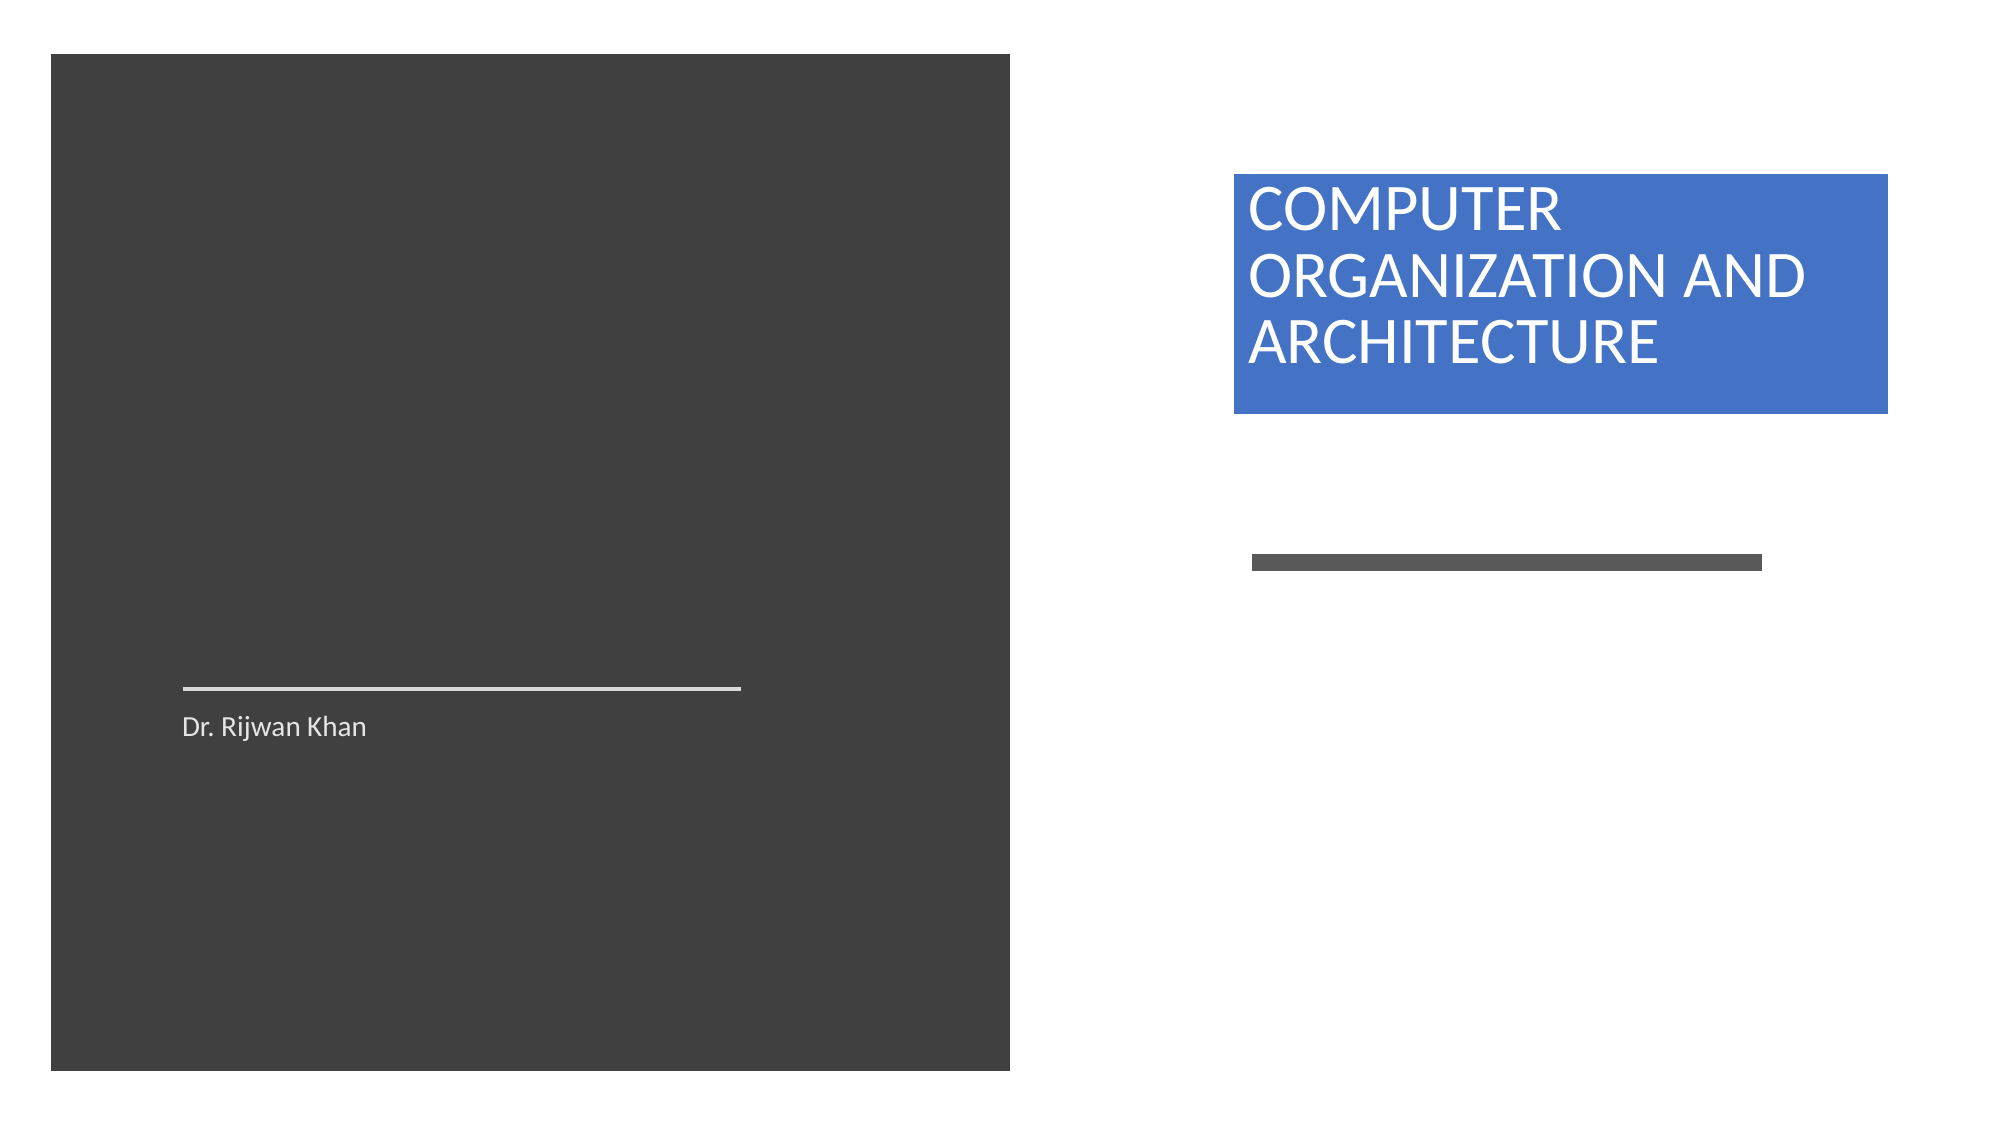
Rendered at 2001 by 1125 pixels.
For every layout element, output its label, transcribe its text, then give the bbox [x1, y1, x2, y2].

text_box [61, 64, 1001, 1061]
subtitle Dr. Rijwan Khan [167, 704, 899, 953]
table_header COMPUTER ORGANIZATION AND ARCHITECTURE [1234, 174, 1888, 414]
